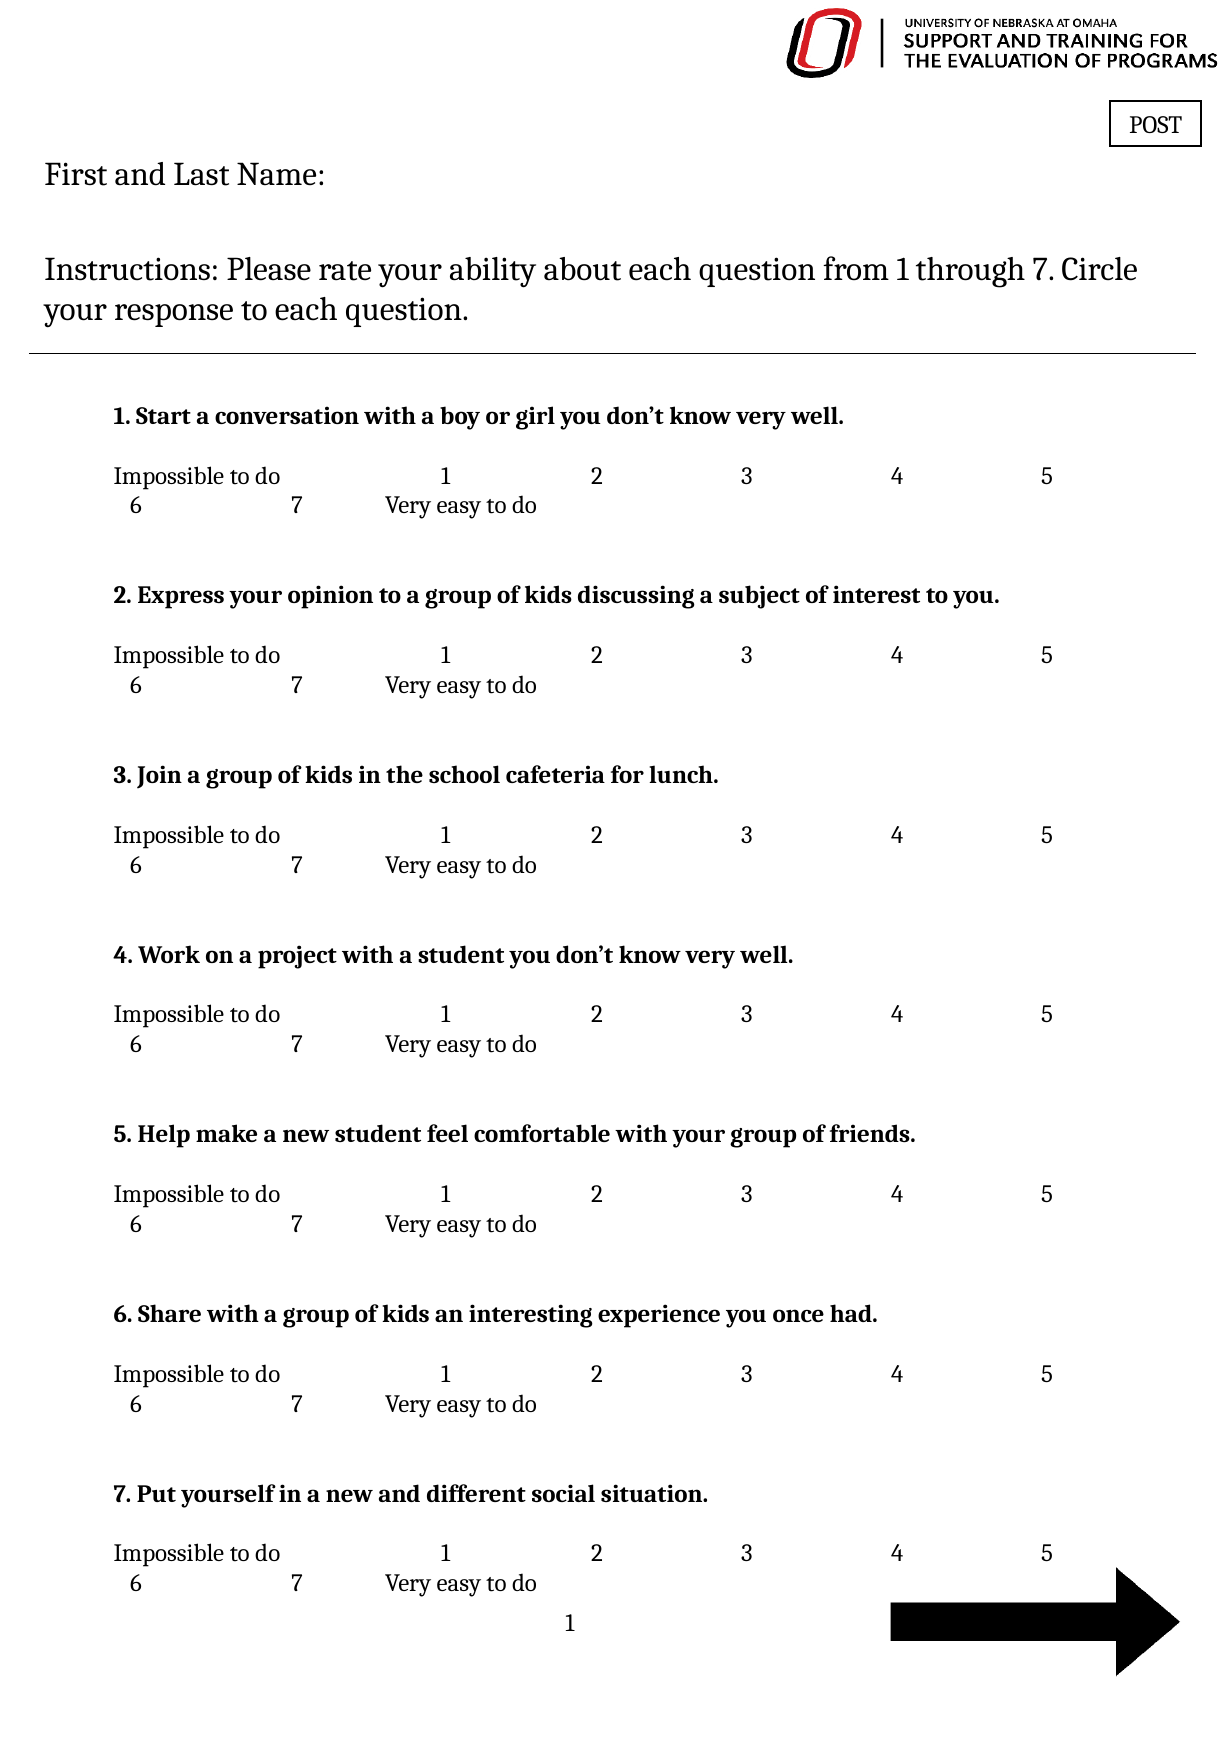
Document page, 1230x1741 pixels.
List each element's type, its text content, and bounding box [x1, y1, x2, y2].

text_box 1. Start a conversation with a boy or girl you don’t know very well. Impossible to do 1 2 3 4 5 6 7 Very easy to do 2. Express your opinion to a group of kids discussing a subject of interest to you. Impossible to do 1 2 3 4 5 6 7 Very easy to do 3. Join a group of kids in the school cafeteria for lunch. Impossible to do 1 2 3 4 5 6 7 Very easy to do 4. Work on a project with a student you don’t know very well. Impossible to do 1 2 3 4 5 6 7 Very easy to do 5. Help make a new student feel comfortable with your group of friends. Impossible to do 1 2 3 4 5 6 7 Very easy to do 6. Share with a group of kids an interesting experience you once had. Impossible to do 1 2 3 4 5 6 7 Very easy to do 7. Put yourself in a new and different social situation. Impossible to do 1 2 3 4 5 6 7 Very easy to do [98, 391, 1186, 1665]
text_box First and Last Name: [29, 144, 643, 200]
picture [874, 1461, 1196, 1741]
text_box POST [1109, 100, 1202, 147]
text_box 1 [550, 1599, 632, 1644]
picture [774, 0, 1230, 87]
text_box Instructions: Please rate your ability about each question from 1 through 7. Circle your response to each question. [29, 239, 1165, 335]
